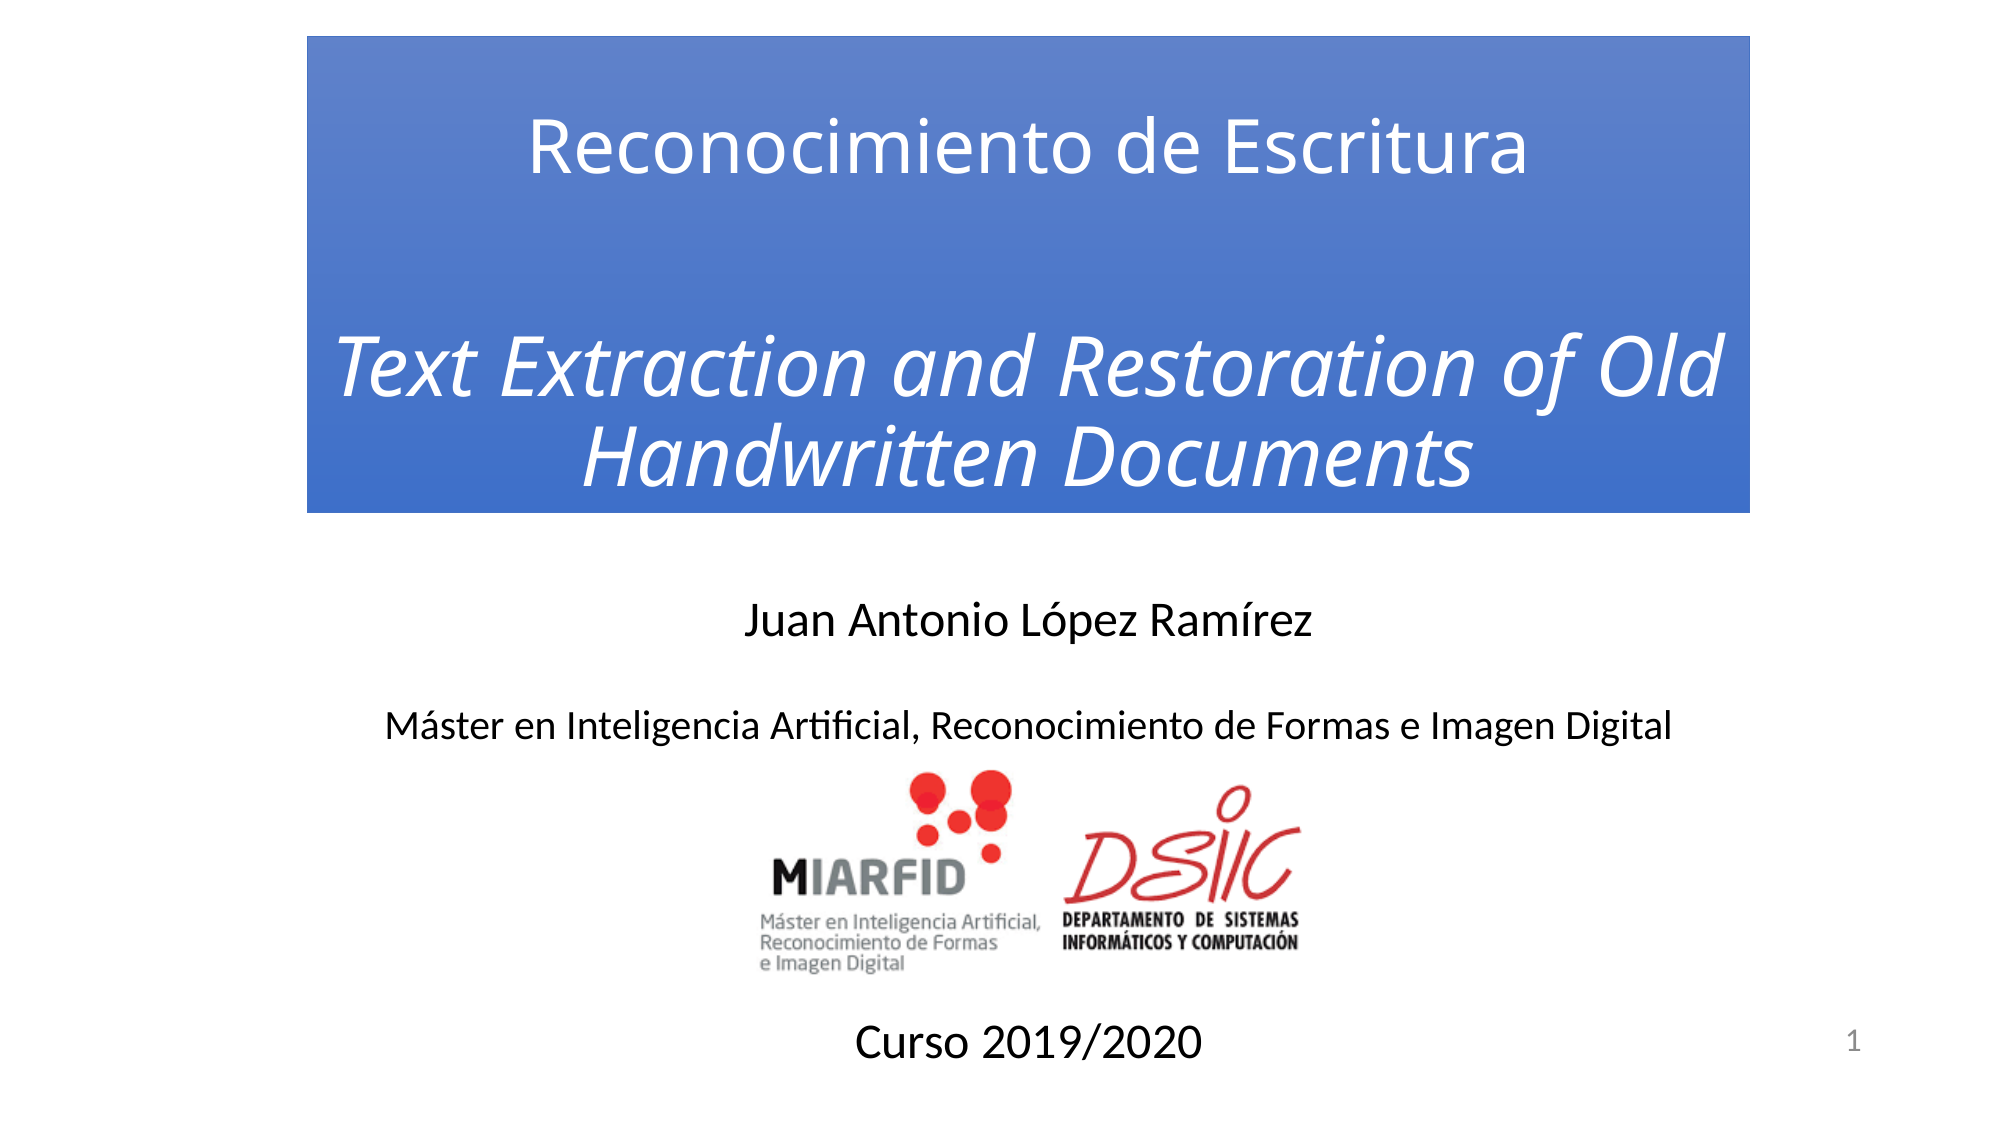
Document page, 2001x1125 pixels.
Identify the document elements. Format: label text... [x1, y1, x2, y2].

text_box Máster en Inteligencia Artificial, Reconocimiento de Formas e Imagen Digital [307, 696, 1750, 770]
slide_number 1 [1750, 1008, 1877, 1069]
title Reconocimiento de Escritura Text Extraction and Restoration of Old Handwritten Documents [307, 36, 1750, 513]
text_box Curso 2019/2020 [307, 1008, 1750, 1082]
subtitle Juan Antonio López Ramírez [307, 585, 1750, 659]
picture [746, 769, 1311, 987]
